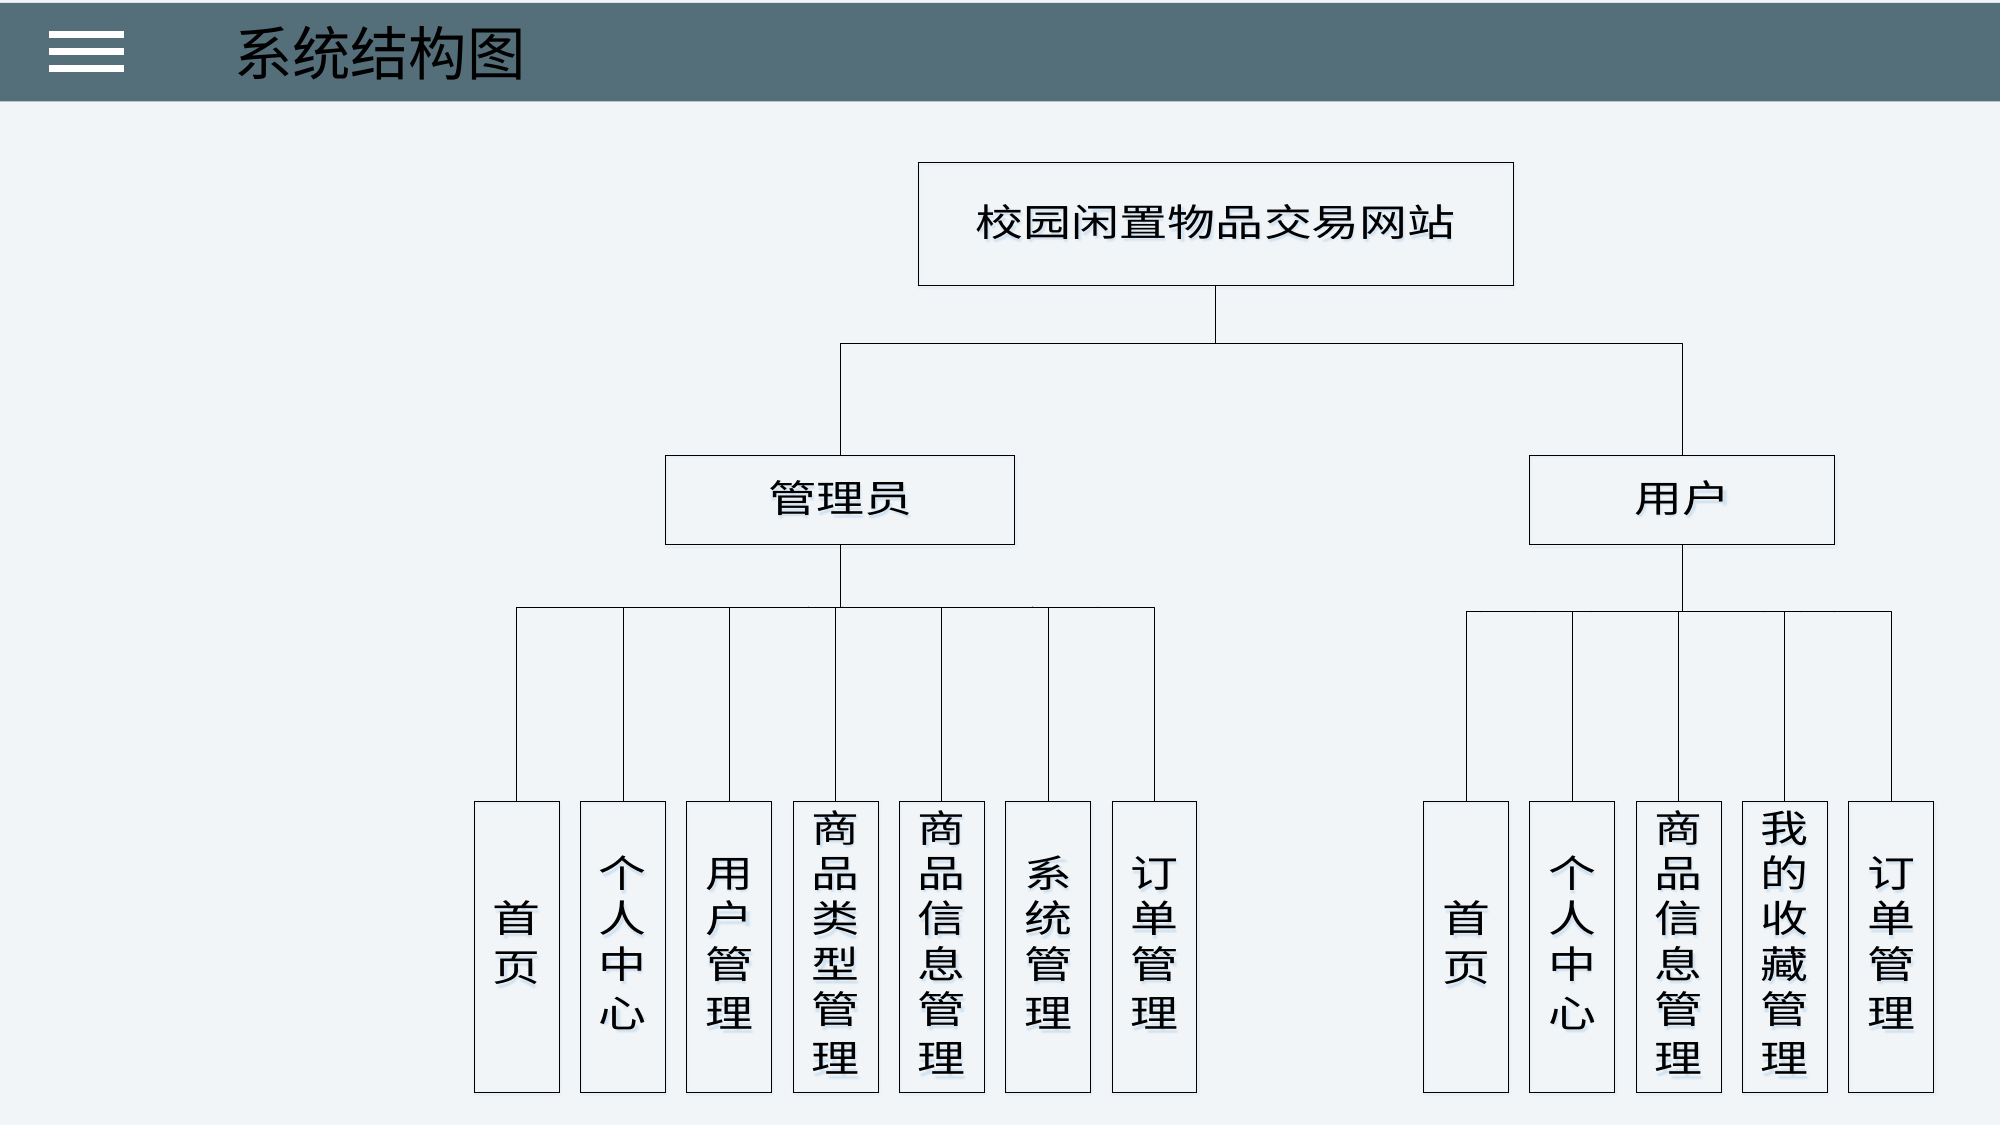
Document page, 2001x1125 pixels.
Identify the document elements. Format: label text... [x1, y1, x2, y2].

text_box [183, 160, 1954, 1101]
text_box [0, 2, 2000, 102]
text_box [49, 34, 125, 69]
text_box 系统结构图 [219, 9, 1471, 95]
